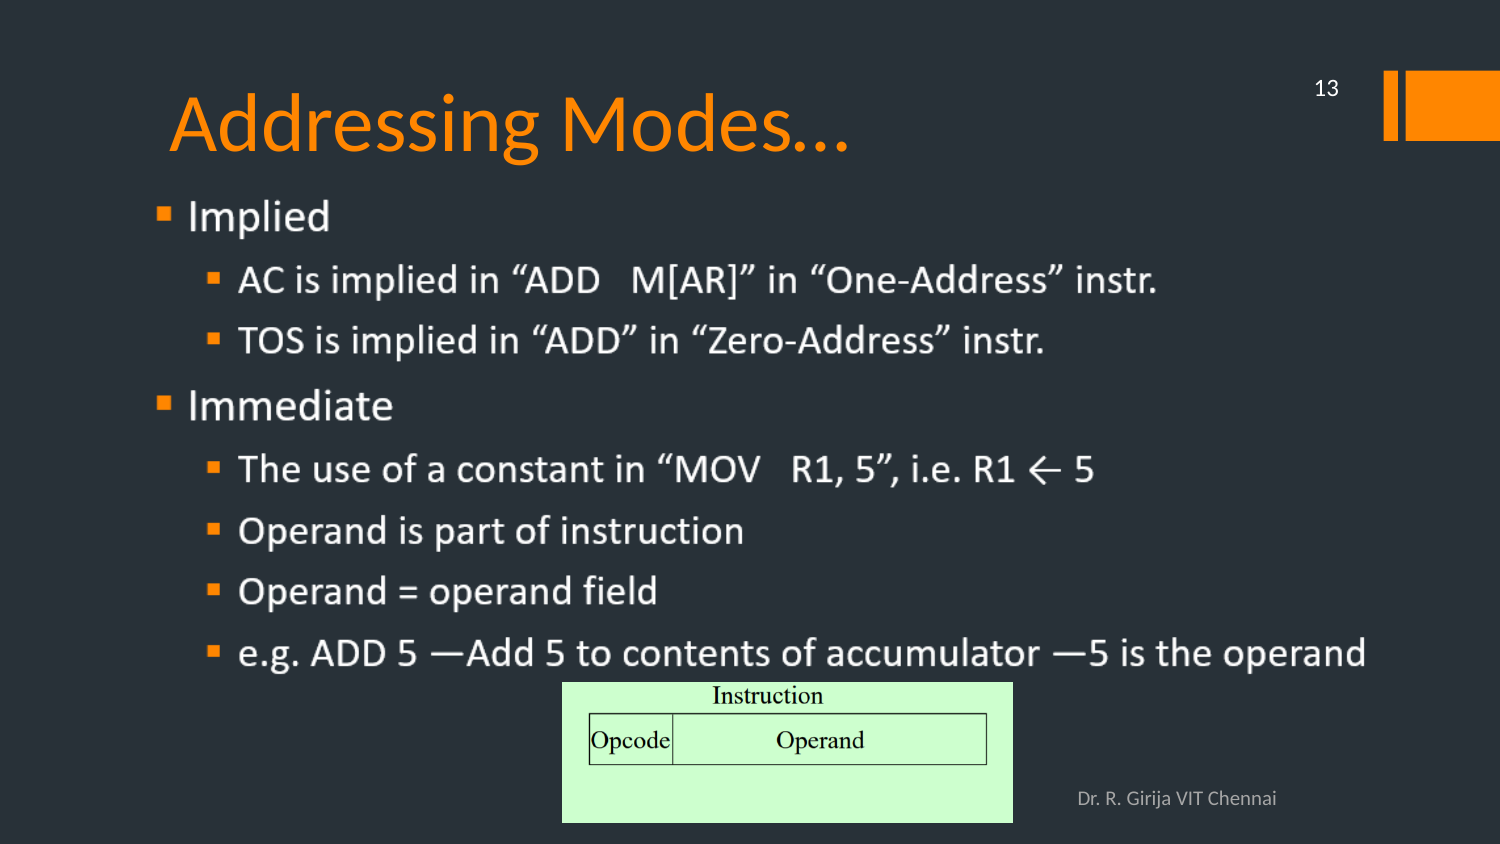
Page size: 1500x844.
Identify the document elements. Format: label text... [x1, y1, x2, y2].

title Addressing Modes… [154, 33, 1355, 171]
footer Dr. R. Girija VIT Chennai [1062, 784, 1431, 822]
slide_number 13 [1199, 67, 1355, 105]
picture [111, 171, 1398, 824]
